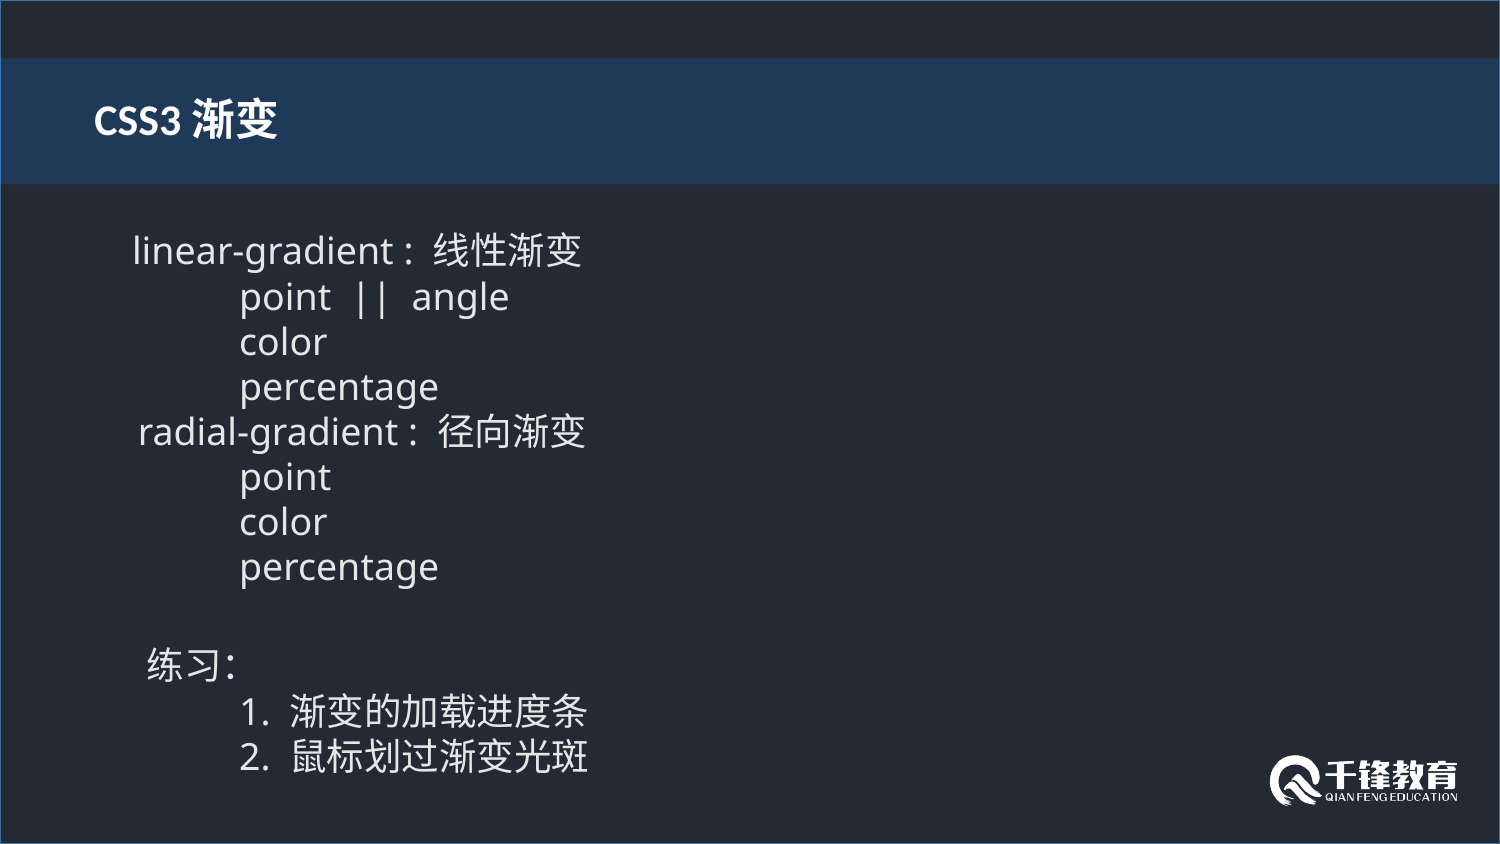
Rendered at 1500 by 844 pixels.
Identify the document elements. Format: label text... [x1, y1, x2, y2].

text_box [0, 0, 1500, 57]
text_box linear-gradient : 线性渐变 point || angle color percentage radial-gradient : 径向渐变 point color percentage 练习： 1. 渐变的加载进度条 2. 鼠标划过渐变光斑 [74, 215, 1360, 786]
text_box [0, 185, 1500, 844]
picture [1268, 751, 1461, 810]
text_box CSS3渐变 [79, 84, 1461, 152]
text_box [0, 57, 1500, 185]
